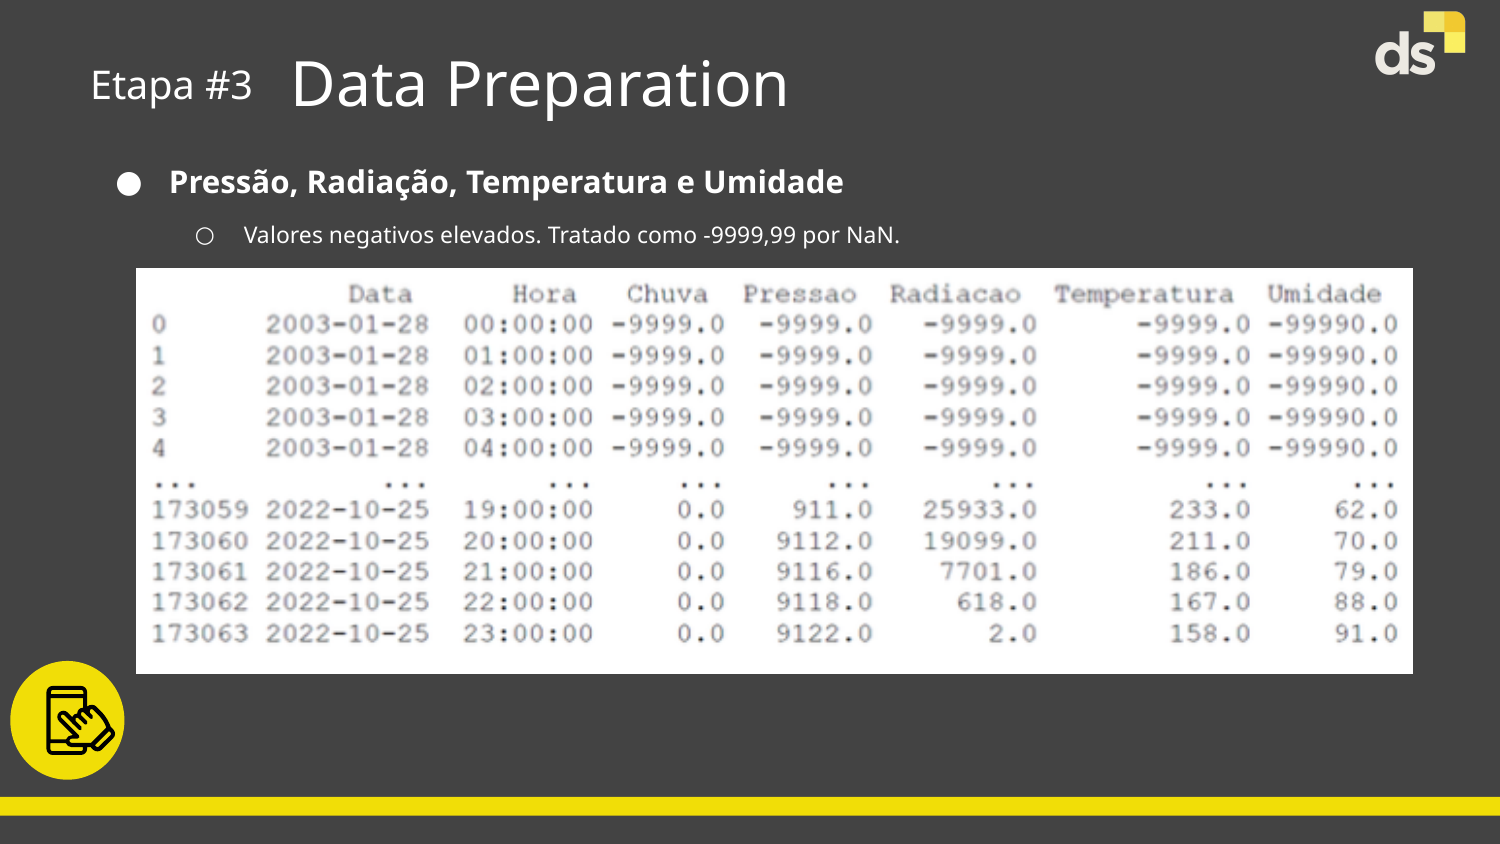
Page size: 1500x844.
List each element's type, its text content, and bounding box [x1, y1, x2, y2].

text_box [10, 660, 125, 780]
picture [1372, 10, 1468, 76]
title Etapa #3 [78, 34, 462, 135]
text_box Pressão, Radiação, Temperatura e Umidade Valores negativos elevados. Tratado como -9999,99 por NaN. [78, 135, 1443, 263]
title Data Preparation [462, 34, 1146, 135]
picture [136, 268, 1413, 674]
text_box [46, 685, 116, 755]
